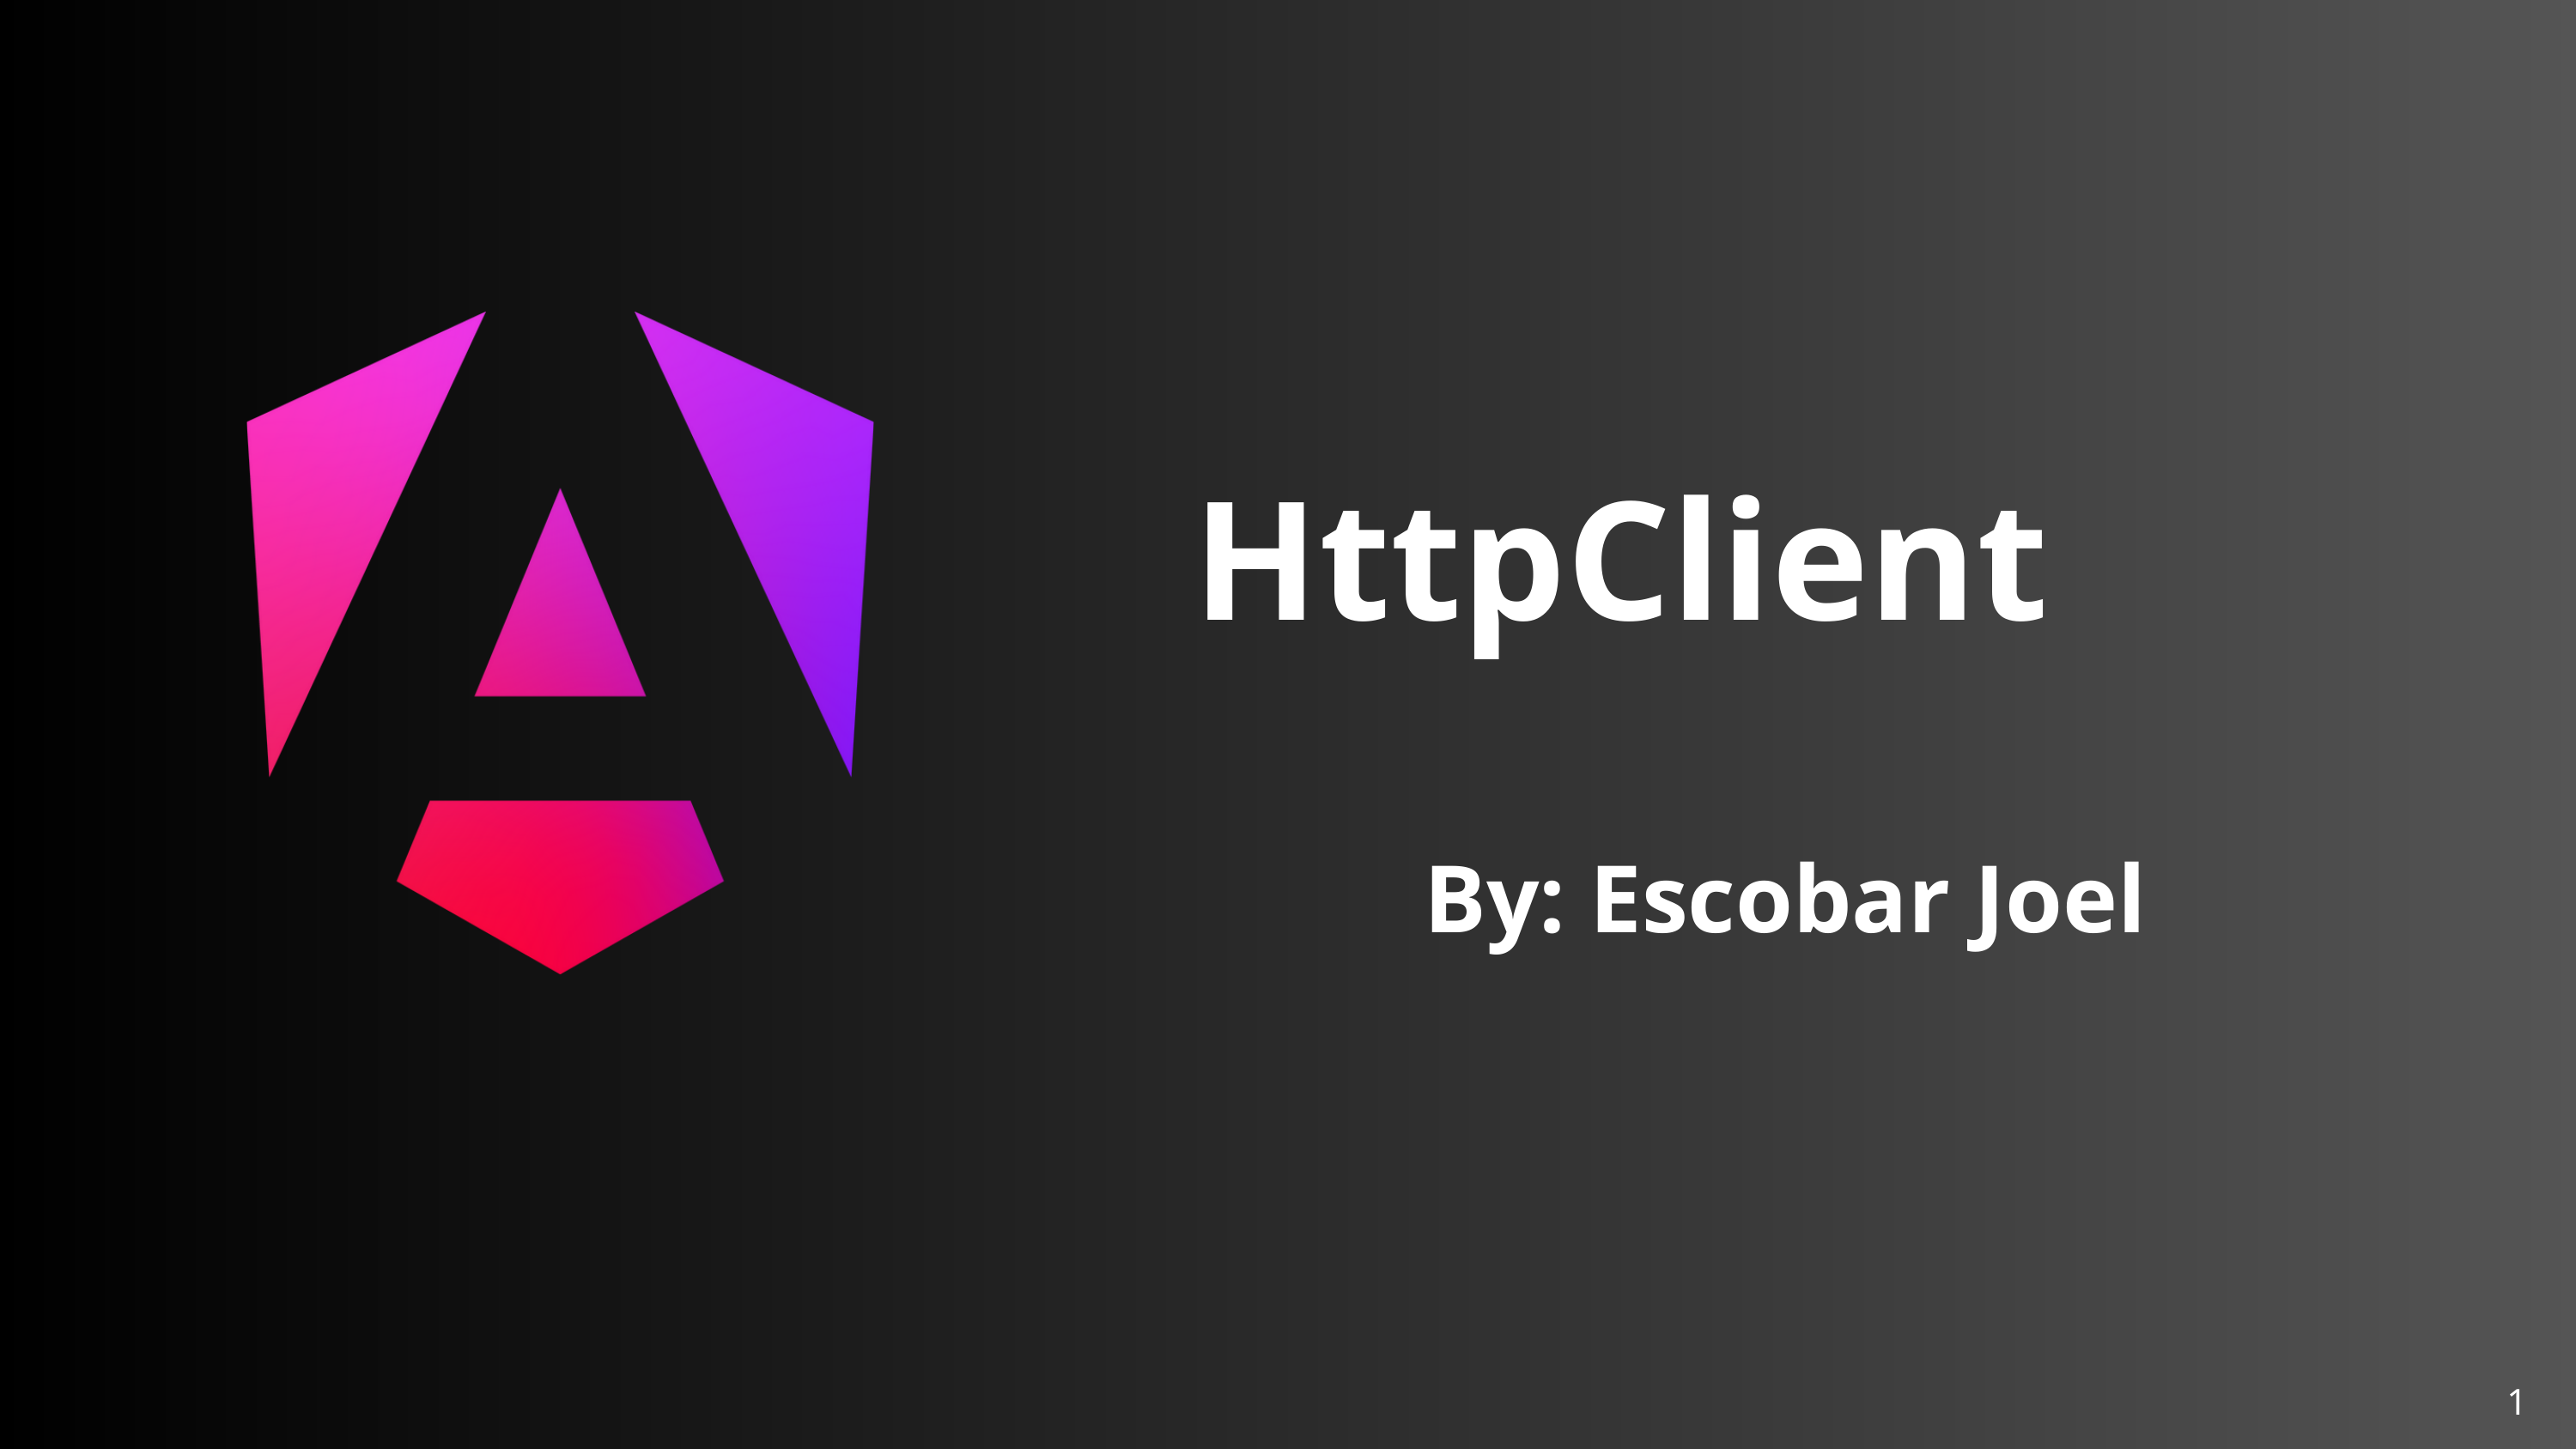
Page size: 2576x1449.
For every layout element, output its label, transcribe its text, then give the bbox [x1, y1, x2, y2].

text_box [246, 312, 874, 975]
text_box 1 [2506, 1372, 2528, 1422]
text_box By: Escobar Joel [1277, 821, 2293, 951]
text_box HttpClient [1062, 422, 2180, 653]
